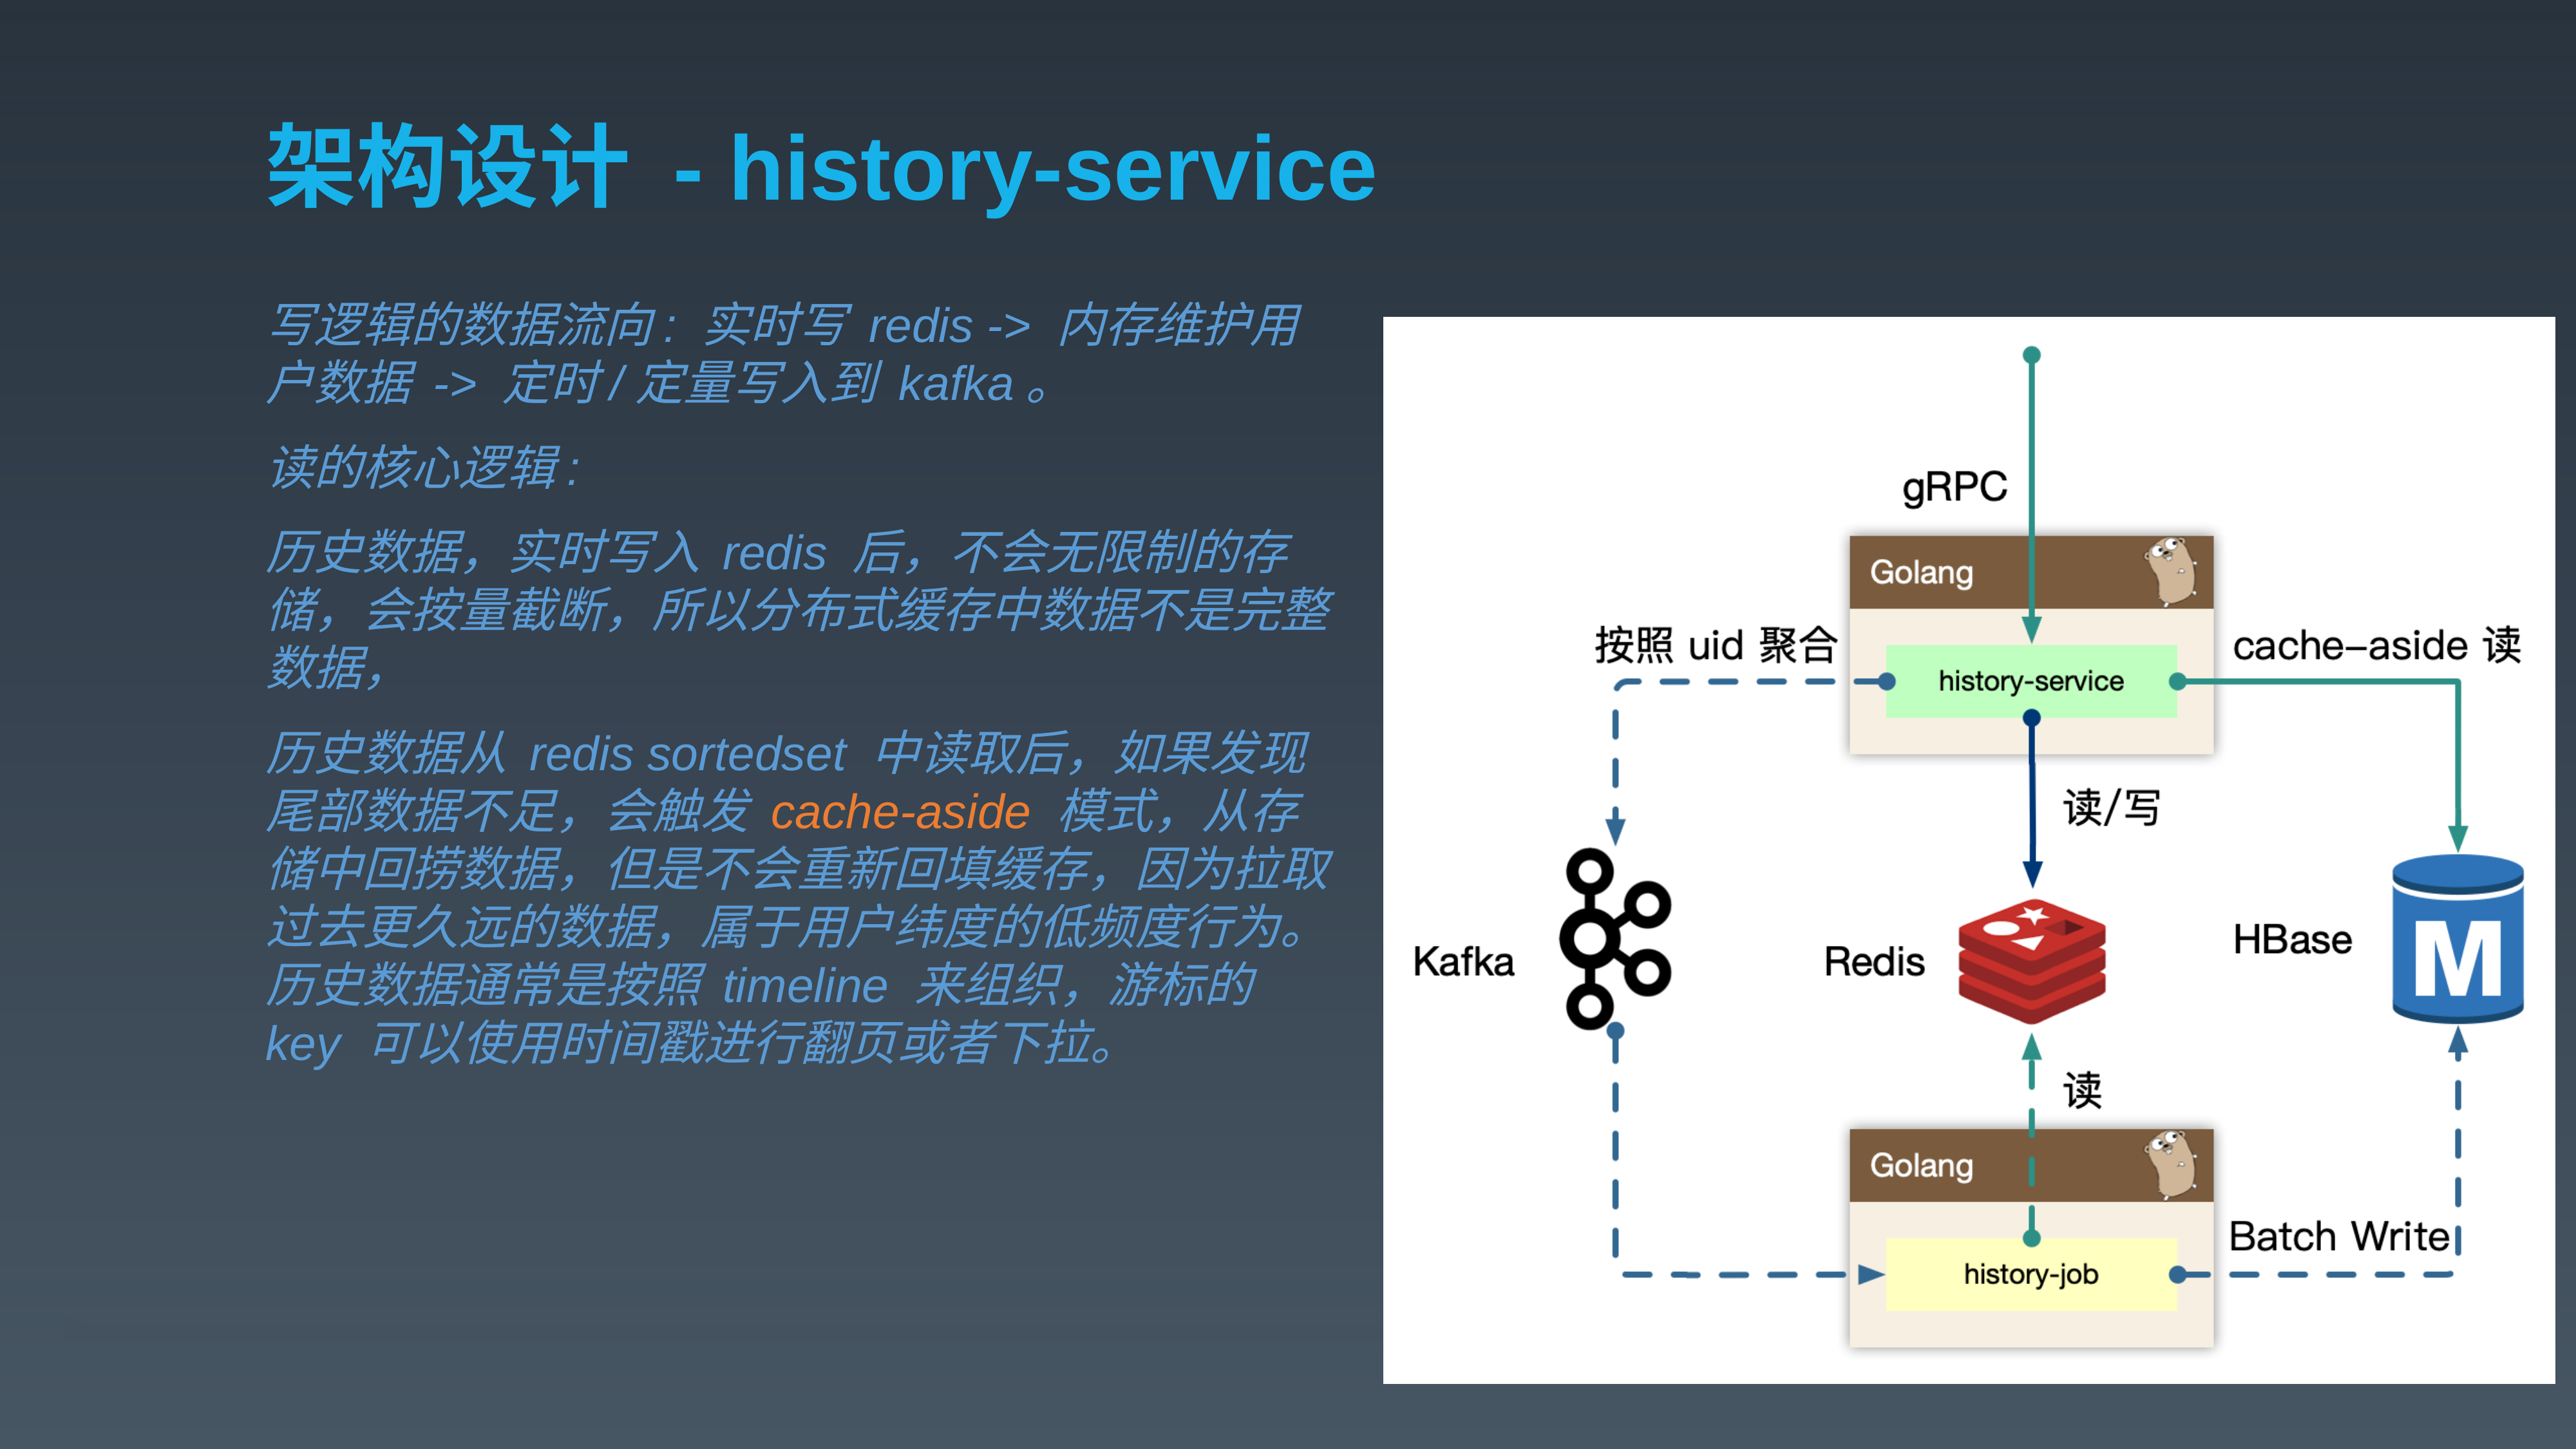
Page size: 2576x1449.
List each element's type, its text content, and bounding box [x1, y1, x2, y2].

list 写逻辑的数据流向: 实时写 redis -> 内存维护用户数据 -> 定时/定量写入到 kafka。 读的核心逻辑: 历史数据，实时写入 redis 后，不会无限制的存储，会按量截断，所以分布式缓存中数据不是完整数据， 历史数据从 redis sortedset 中读取后，如果发现尾部数据不足，会触发 cache-aside 模式，从存储中回捞数据，但是不会重新回填缓存，因为拉取过去更久远的数据，属于用户纬度的低频度行为。历史数据通常是按照 timeline 来组织，游标的 key 可以使用时间戳进行翻页或者下拉。 [260, 288, 1338, 1384]
title 架构设计 - history-service [260, 103, 2316, 243]
picture [0, 0, 2576, 1449]
